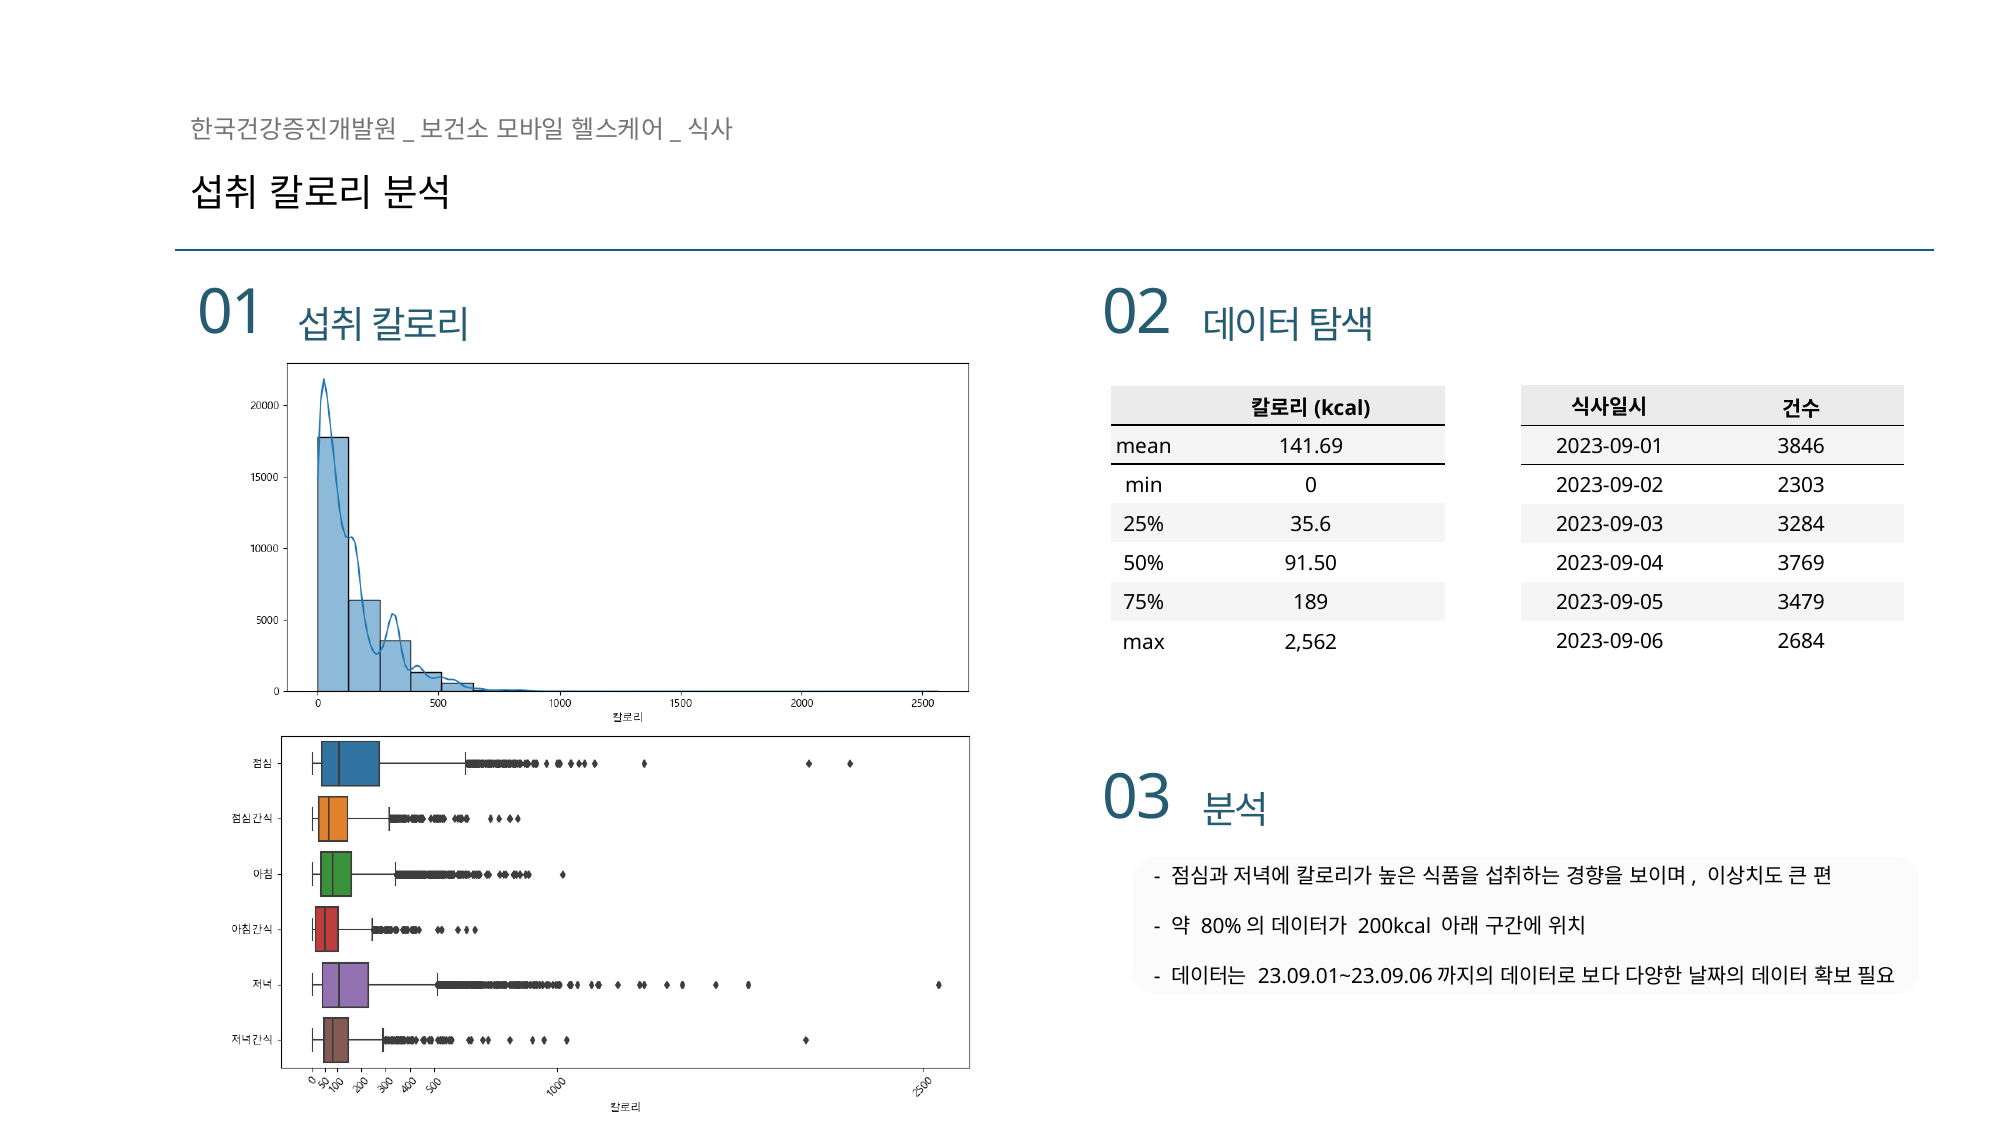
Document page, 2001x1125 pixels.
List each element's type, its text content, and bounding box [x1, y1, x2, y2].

text_box 섭취 칼로리 분석 [175, 161, 565, 222]
table_header [1111, 386, 1177, 424]
text_box - 점심과 저녁에 칼로리가 높은 식품을 섭취하는 경향을 보이며, 이상치도 큰 편 - 약 80%의 데이터가 200kcal 아래 구간에 위치 - 데이터는 23.09.01~23.09.06까지의 데이터로 보다 다양한 날짜의 데이터 확보 필요 [1130, 855, 1921, 996]
table_cell 3479 [1699, 582, 1904, 621]
table_header 칼로리(kcal) [1177, 386, 1445, 424]
table_cell 3769 [1699, 543, 1904, 582]
text_box 데이터 탐색 [1202, 295, 1566, 355]
picture [226, 731, 977, 1122]
table_cell 189 [1177, 582, 1445, 621]
table_cell 2,562 [1177, 621, 1445, 660]
table_cell 50% [1111, 542, 1177, 582]
table_cell 3846 [1699, 426, 1904, 464]
table_cell 2023-09-01 [1521, 426, 1699, 464]
table_cell max [1111, 621, 1177, 660]
table_cell 2023-09-06 [1521, 621, 1699, 660]
table_cell 2023-09-03 [1521, 504, 1699, 543]
table_cell 2303 [1699, 465, 1904, 504]
picture [247, 354, 975, 726]
table_header 식사일시 [1521, 385, 1699, 425]
table_header 건수 [1699, 385, 1904, 425]
table_cell min [1111, 465, 1177, 503]
table_cell 75% [1111, 582, 1177, 621]
table_cell 91.50 [1177, 542, 1445, 582]
text_box 섭취 칼로리 [297, 295, 661, 354]
table_cell 2684 [1699, 621, 1904, 660]
text_box 분석 [1202, 780, 1566, 840]
table_cell 3284 [1699, 504, 1904, 543]
text_box 02 [1102, 267, 1203, 356]
text_box 01 [198, 267, 298, 356]
table_cell 2023-09-05 [1521, 582, 1699, 621]
table_cell 0 [1177, 465, 1445, 503]
table_cell 2023-09-02 [1521, 465, 1699, 504]
table_cell 25% [1111, 503, 1177, 542]
table_cell 2023-09-04 [1521, 543, 1699, 582]
text_box 03 [1102, 752, 1203, 840]
table_cell 141.69 [1177, 426, 1445, 463]
text_box 한국건강증진개발원_보건소 모바일 헬스케어_식사 [175, 106, 1000, 151]
table_cell mean [1111, 426, 1177, 463]
table_cell 35.6 [1177, 503, 1445, 542]
